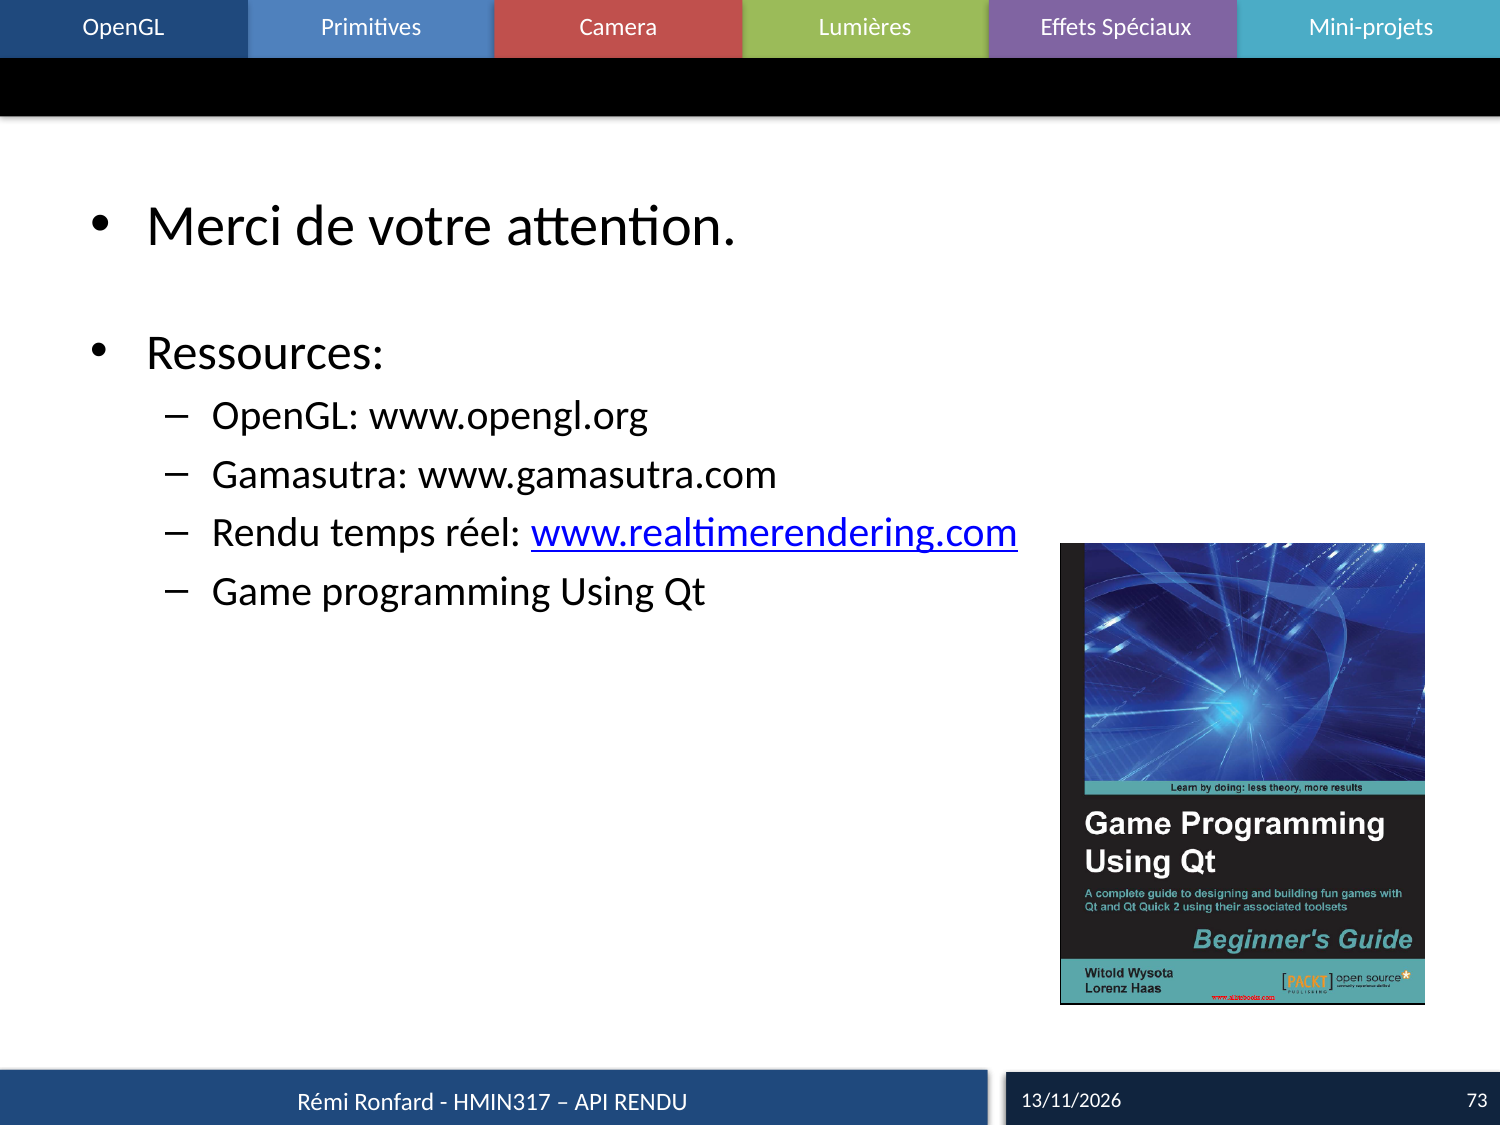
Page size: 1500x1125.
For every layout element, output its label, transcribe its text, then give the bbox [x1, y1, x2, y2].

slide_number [1006, 1070, 1153, 1125]
footer Rémi Ronfard - HMIN317 – API RENDU [0, 1072, 988, 1125]
list Merci de votre attention. Ressources: OpenGL: www.opengl.org Gamasutra: www.gamasutra.com Rendu temps réel: www.realtimerendering.com Game programming Using Qt [75, 179, 1425, 1005]
slide_number 73 [1153, 1071, 1500, 1125]
picture [1059, 543, 1426, 1006]
